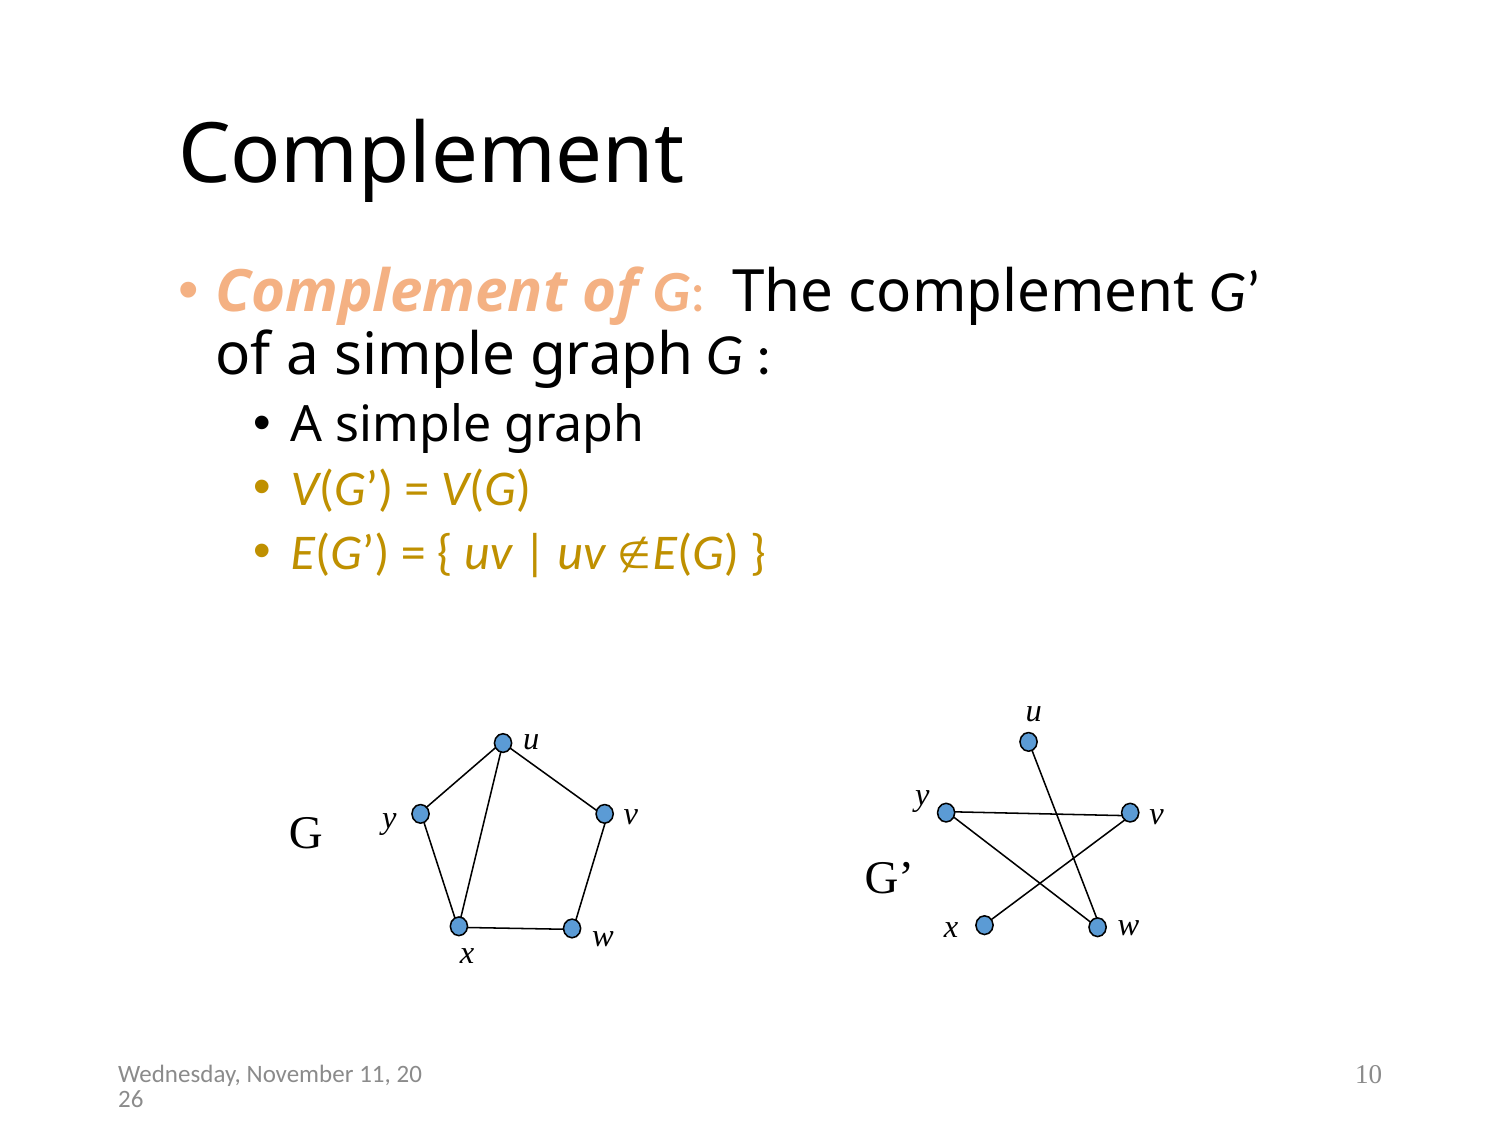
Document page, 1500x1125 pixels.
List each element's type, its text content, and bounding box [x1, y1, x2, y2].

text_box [850, 681, 1189, 952]
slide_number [103, 1042, 441, 1103]
title Complement [163, 87, 1337, 224]
slide_number 10 [1059, 1042, 1397, 1103]
list Complement of G: The complement G’ of a simple graph G : A simple graph V(G’) = V(G) E(G’) = { uv | uv E(G) } [163, 254, 1337, 1001]
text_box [367, 709, 663, 978]
text_box G [274, 794, 367, 866]
